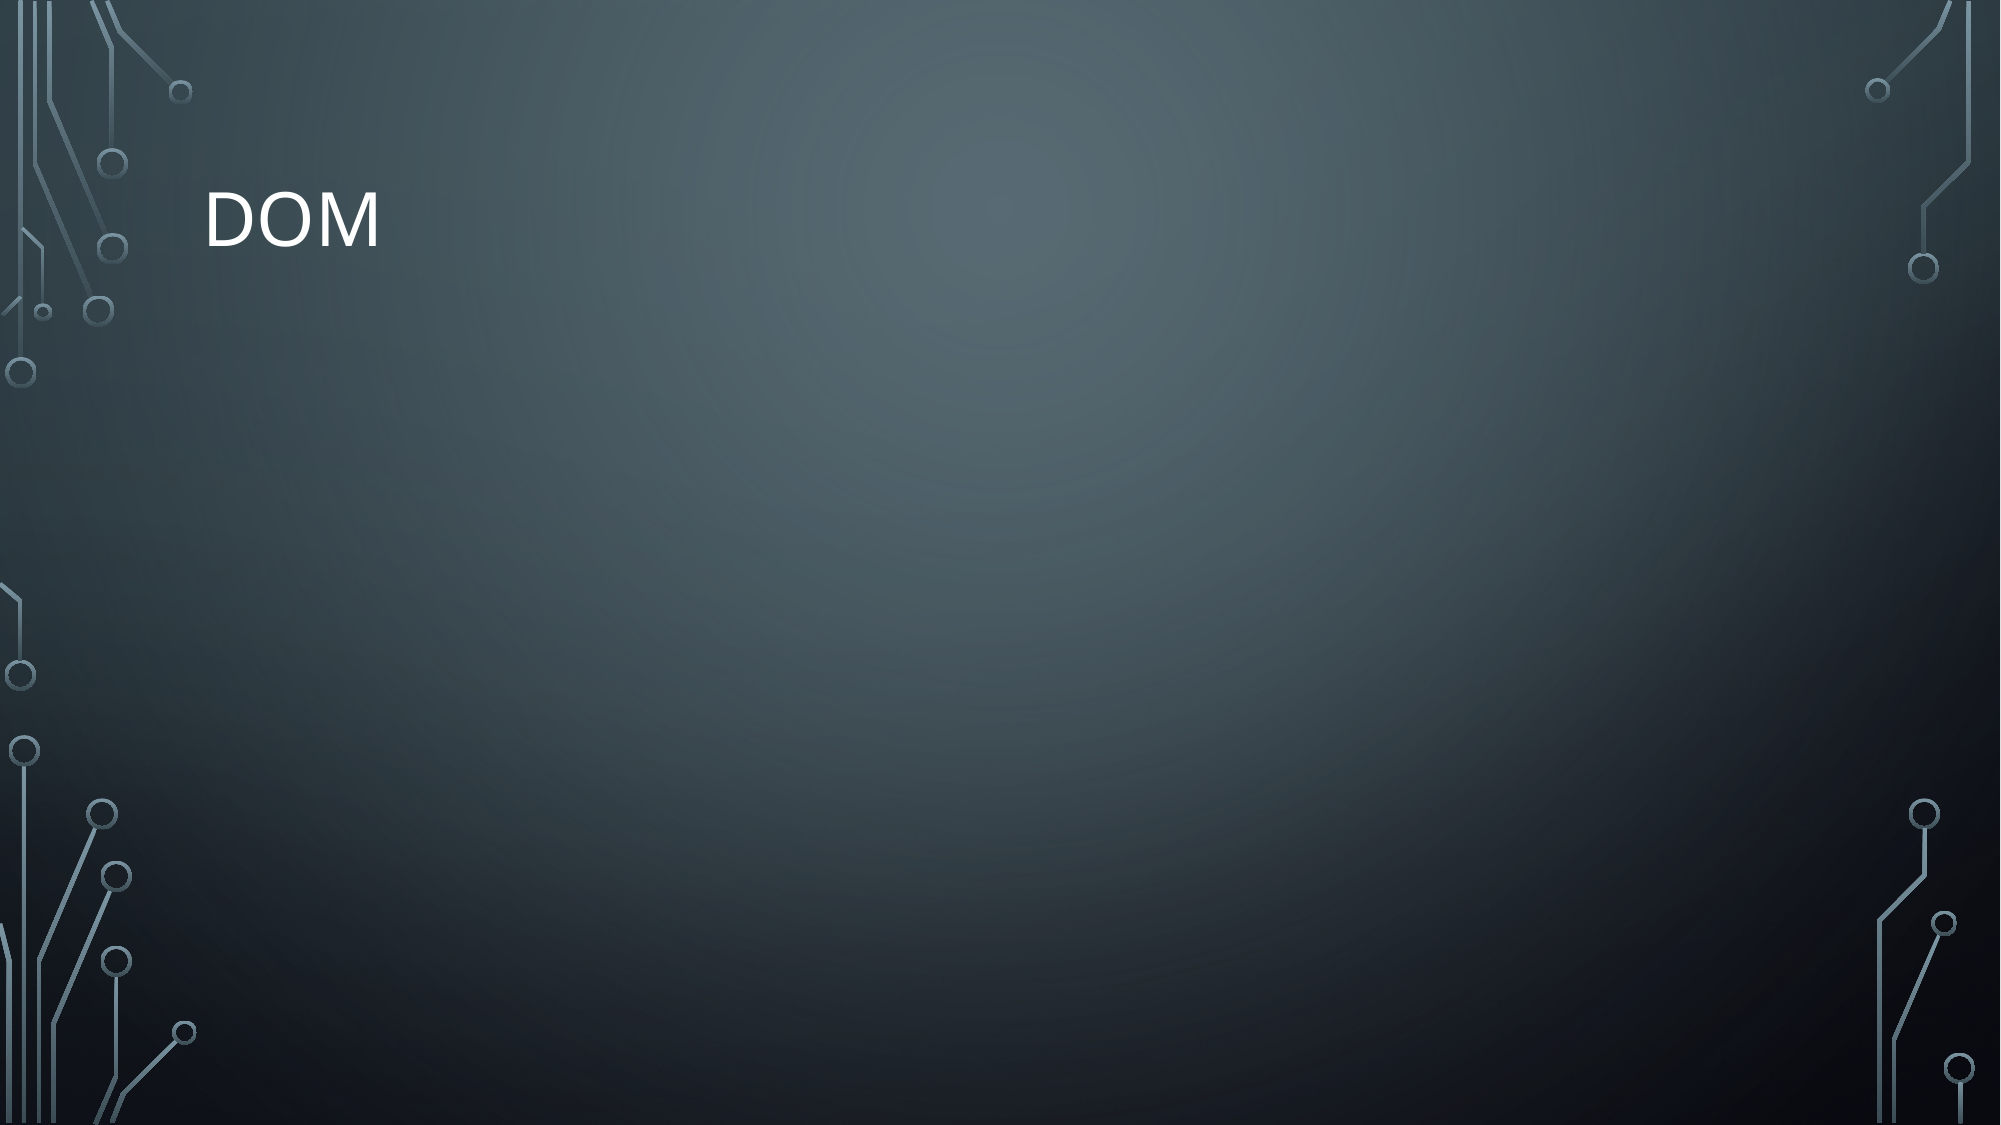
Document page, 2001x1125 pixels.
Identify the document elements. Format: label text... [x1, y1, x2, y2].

title DOM [187, 101, 1813, 344]
